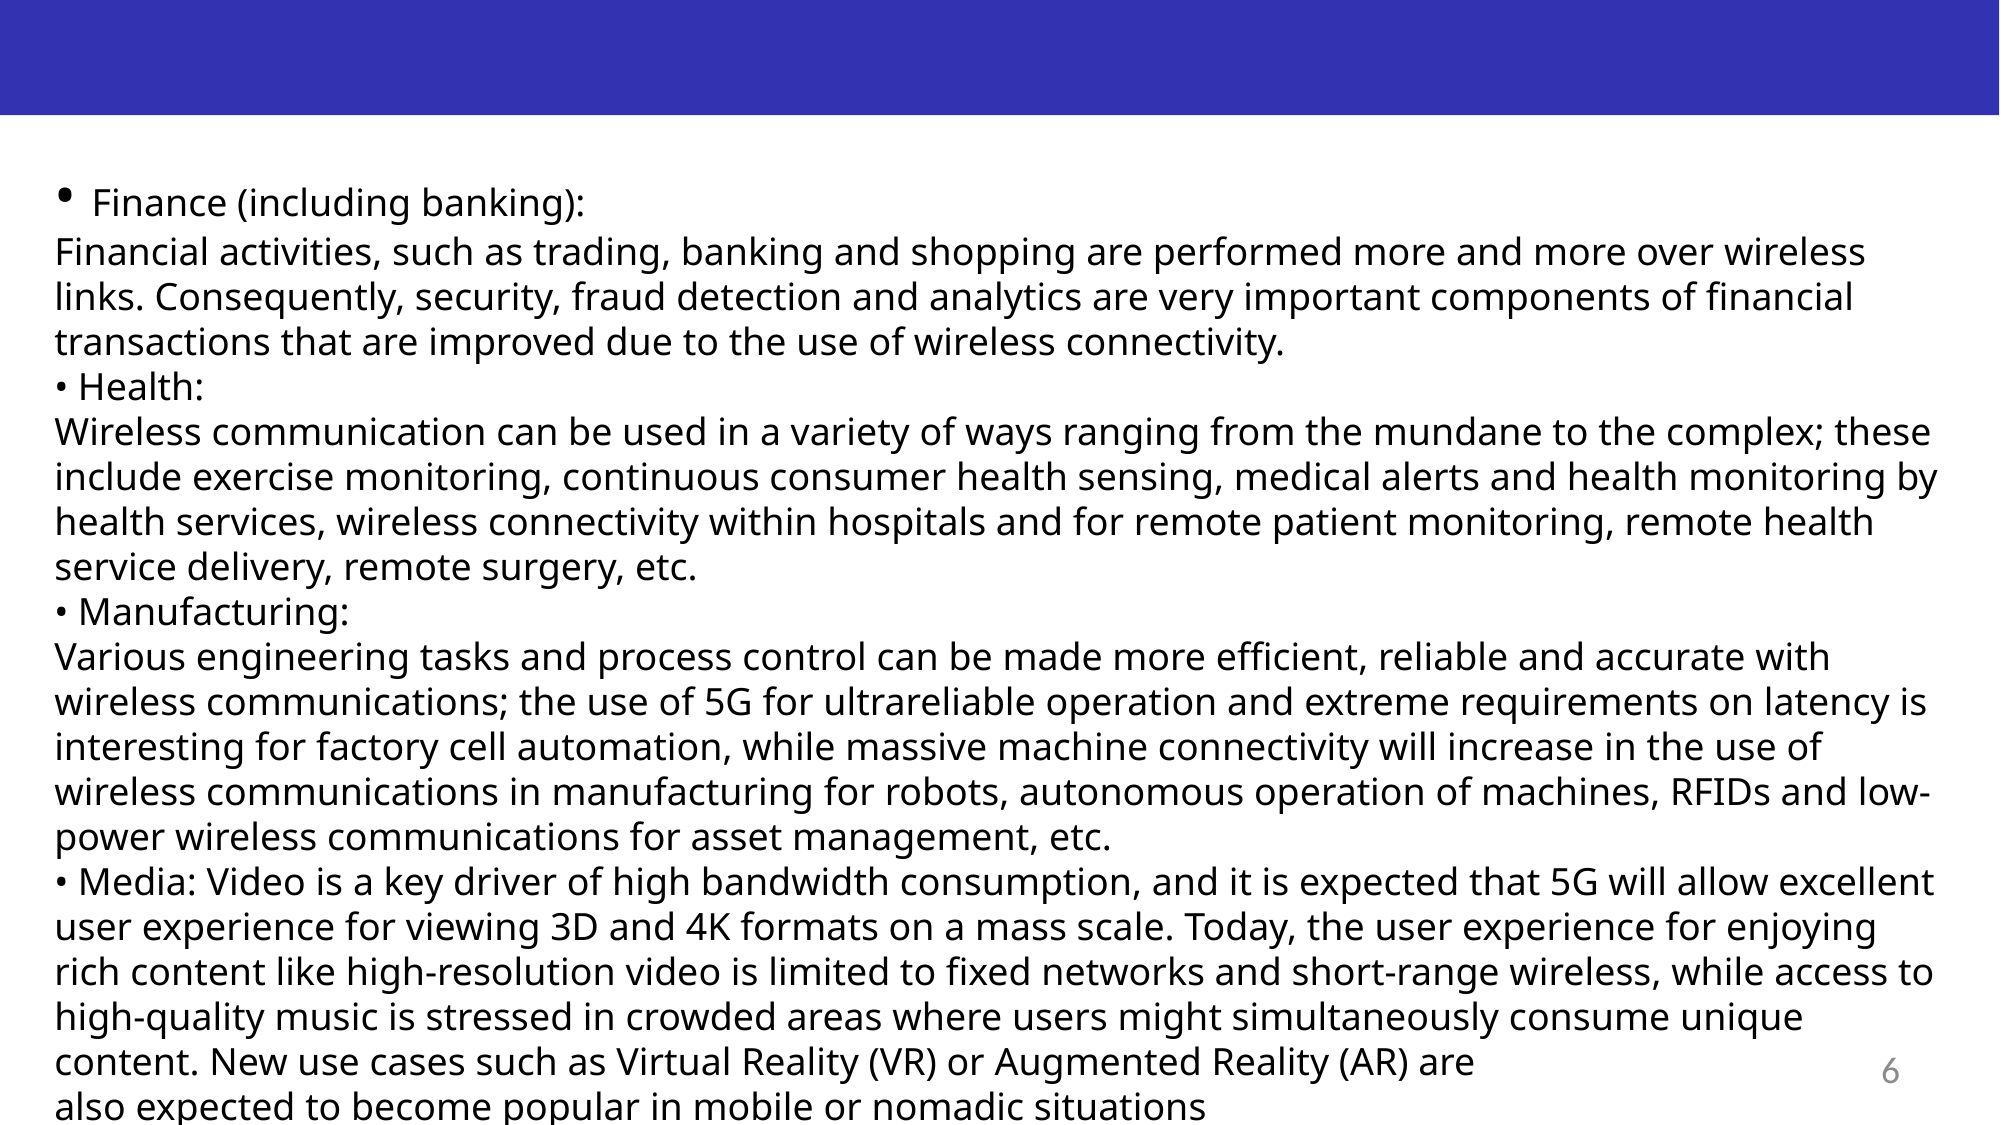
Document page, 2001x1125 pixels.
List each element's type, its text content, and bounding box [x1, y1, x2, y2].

slide_number 6 [1440, 1046, 1900, 1092]
list • Finance (including banking): Financial activities, such as trading, banking and shopping are performed more and more over wireless links. Consequently, security, fraud detection and analytics are very important components of financial transactions that are improved due to the use of wireless connectivity. • Health: Wireless communication can be used in a variety of ways ranging from the mundane to the complex; these include exercise monitoring, continuous consumer health sensing, medical alerts and health monitoring by health services, wireless connectivity within hospitals and for remote patient monitoring, remote health service delivery, remote surgery, etc. • Manufacturing: Various engineering tasks and process control can be made more efficient, reliable and accurate with wireless communications; the use of 5G for ultrareliable operation and extreme requirements on latency is interesting for factory cell automation, while massive machine connectivity will increase in the use of wireless communications in manufacturing for robots, autonomous operation of machines, RFIDs and low-power wireless communications for asset management, etc. • Media: Video is a key driver of high bandwidth consumption, and it is expected that 5G will allow excellent user experience for viewing 3D and 4K formats on a mass scale. Today, the user experience for enjoying rich content like high-resolution video is limited to fixed networks and short-range wireless, while access to high-quality music is stressed in crowded areas where users might simultaneously consume unique content. New use cases such as Virtual Reality (VR) or Augmented Reality (AR) are also expected to become popular in mobile or nomadic situations [54, 157, 1946, 1092]
